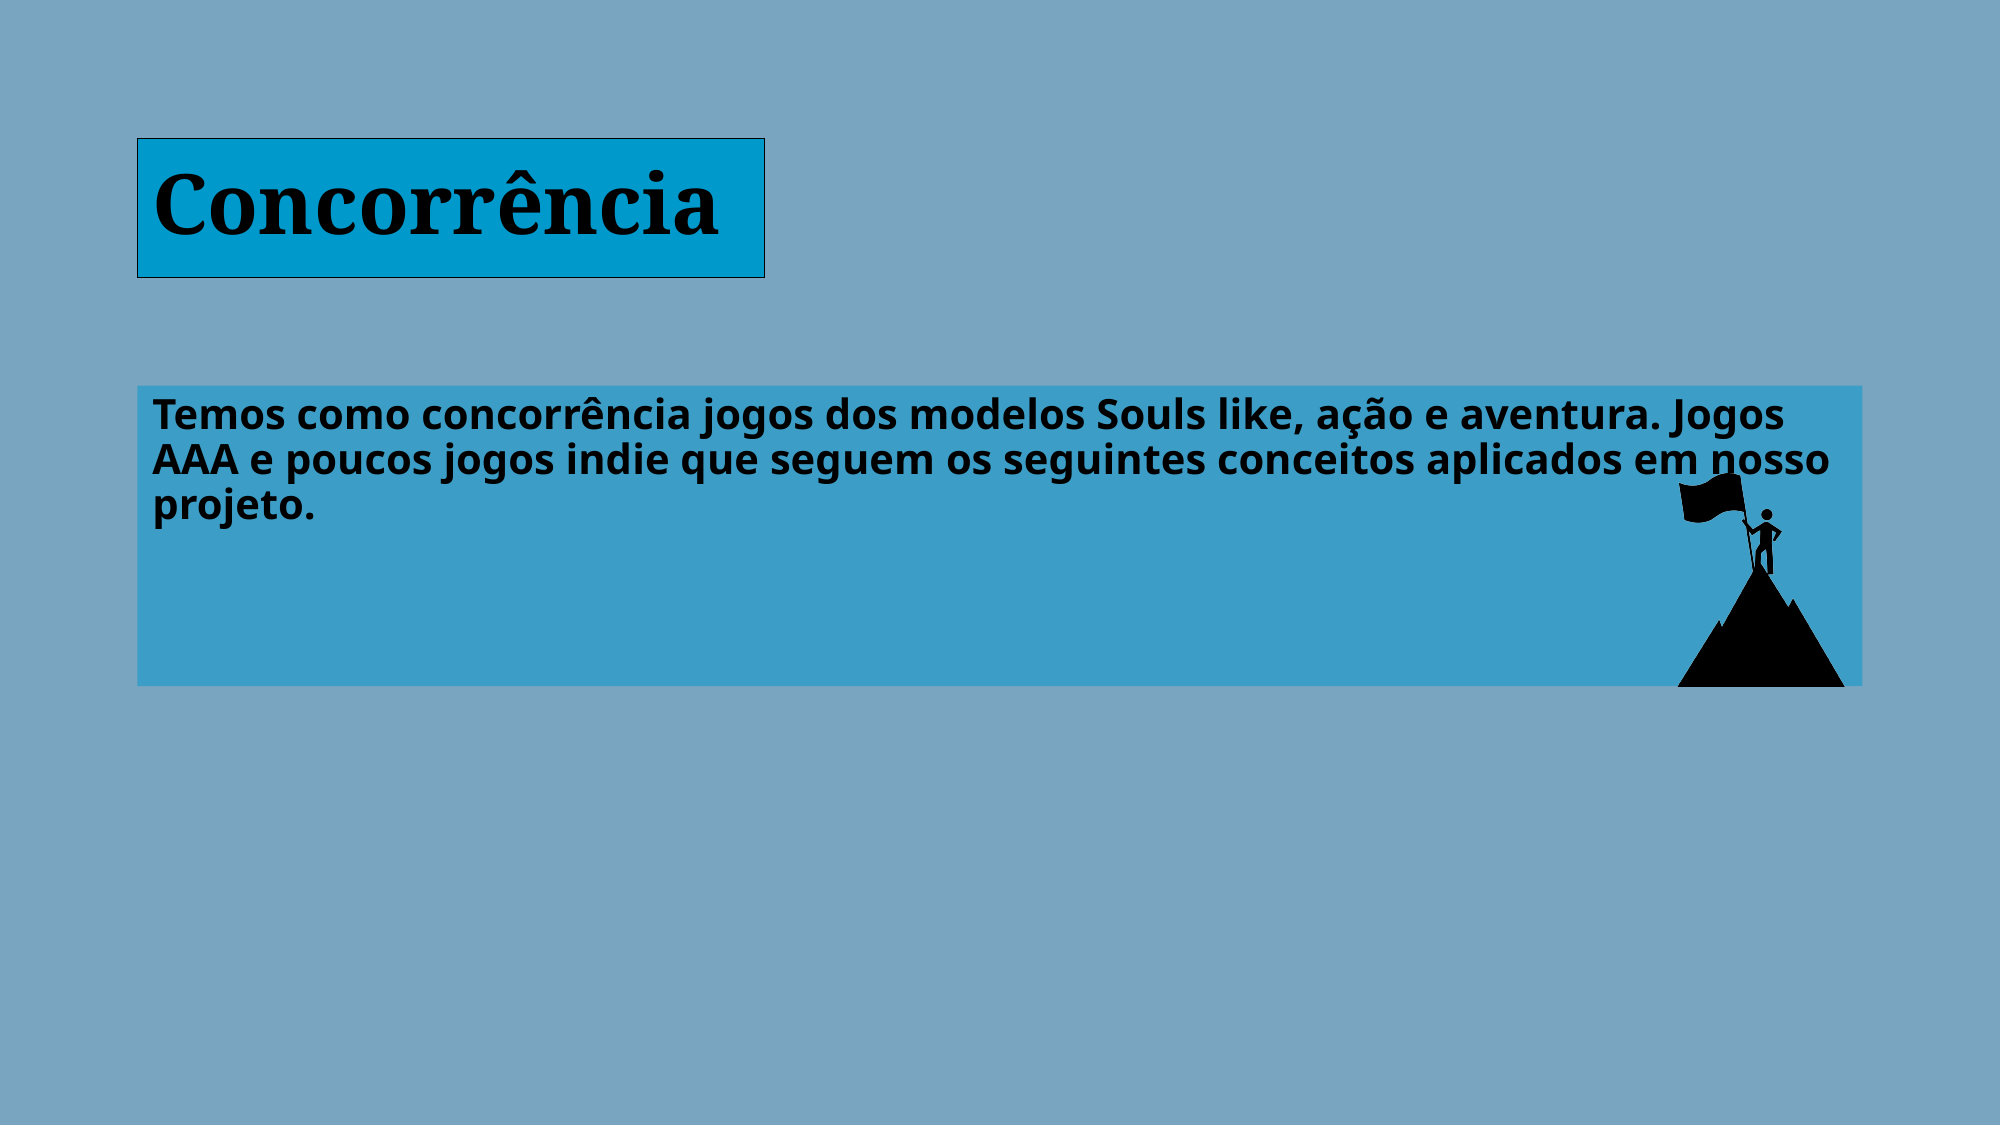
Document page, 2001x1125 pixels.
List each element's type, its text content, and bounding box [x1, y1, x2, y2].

list Temos como concorrência jogos dos modelos Souls like, ação e aventura. Jogos AAA e poucos jogos indie que seguem os seguintes conceitos aplicados em nosso projeto. [137, 385, 1863, 687]
picture [1654, 473, 1868, 687]
title Concorrência [137, 138, 765, 278]
